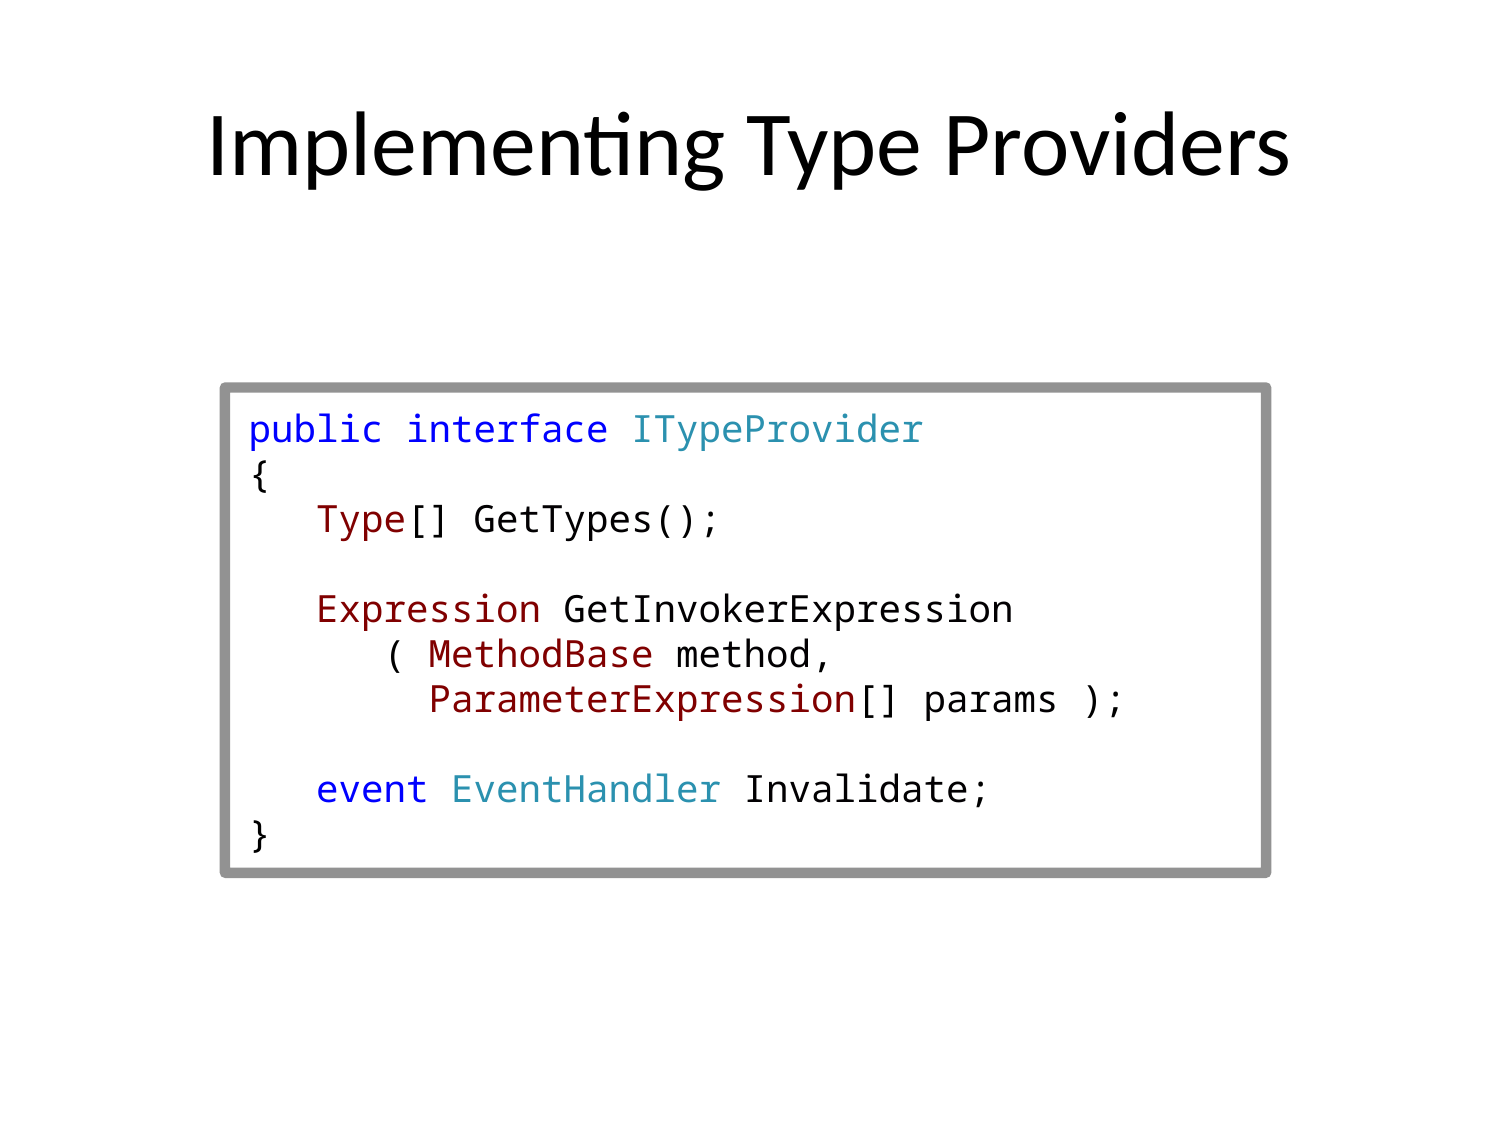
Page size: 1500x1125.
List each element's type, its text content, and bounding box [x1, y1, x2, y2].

text_box public interface ITypeProvider { Type[] GetTypes(); Expression GetInvokerExpression ( MethodBase method, ParameterExpression[] params ); event EventHandler Invalidate; } [224, 387, 1267, 873]
title Implementing Type Providers [75, 45, 1425, 233]
list [75, 324, 1425, 1005]
